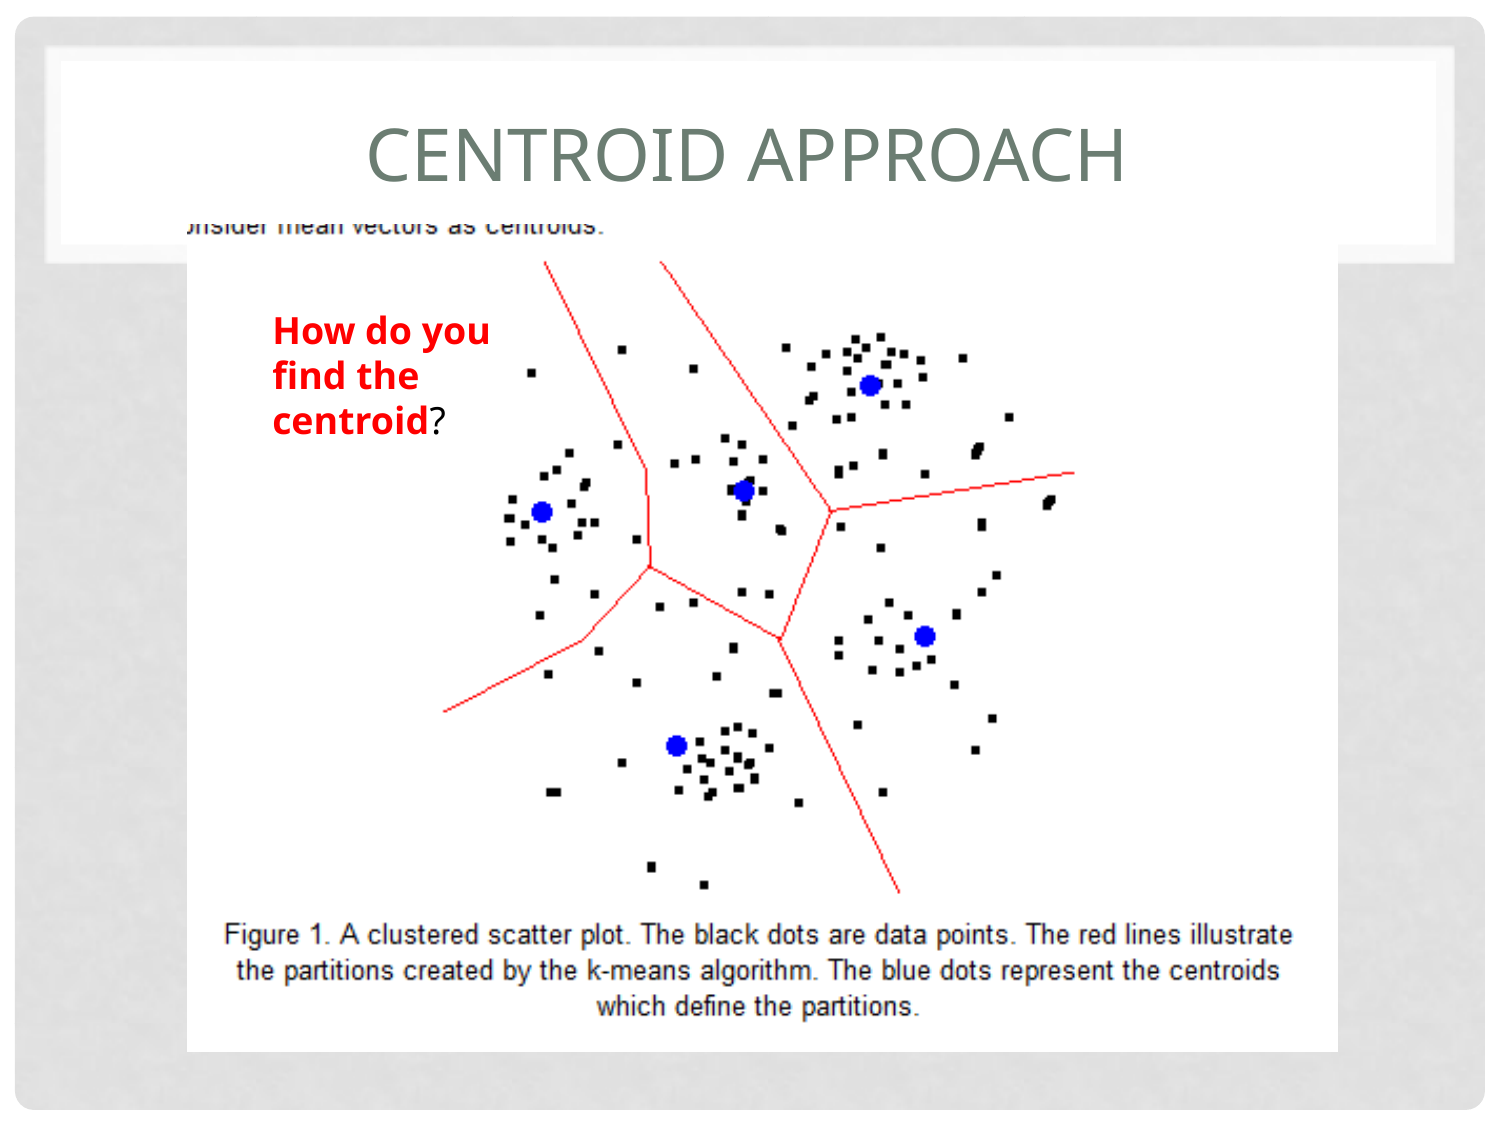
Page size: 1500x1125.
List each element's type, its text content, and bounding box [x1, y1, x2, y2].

picture [187, 224, 1339, 1052]
title Centroid Approach [69, 66, 1425, 238]
